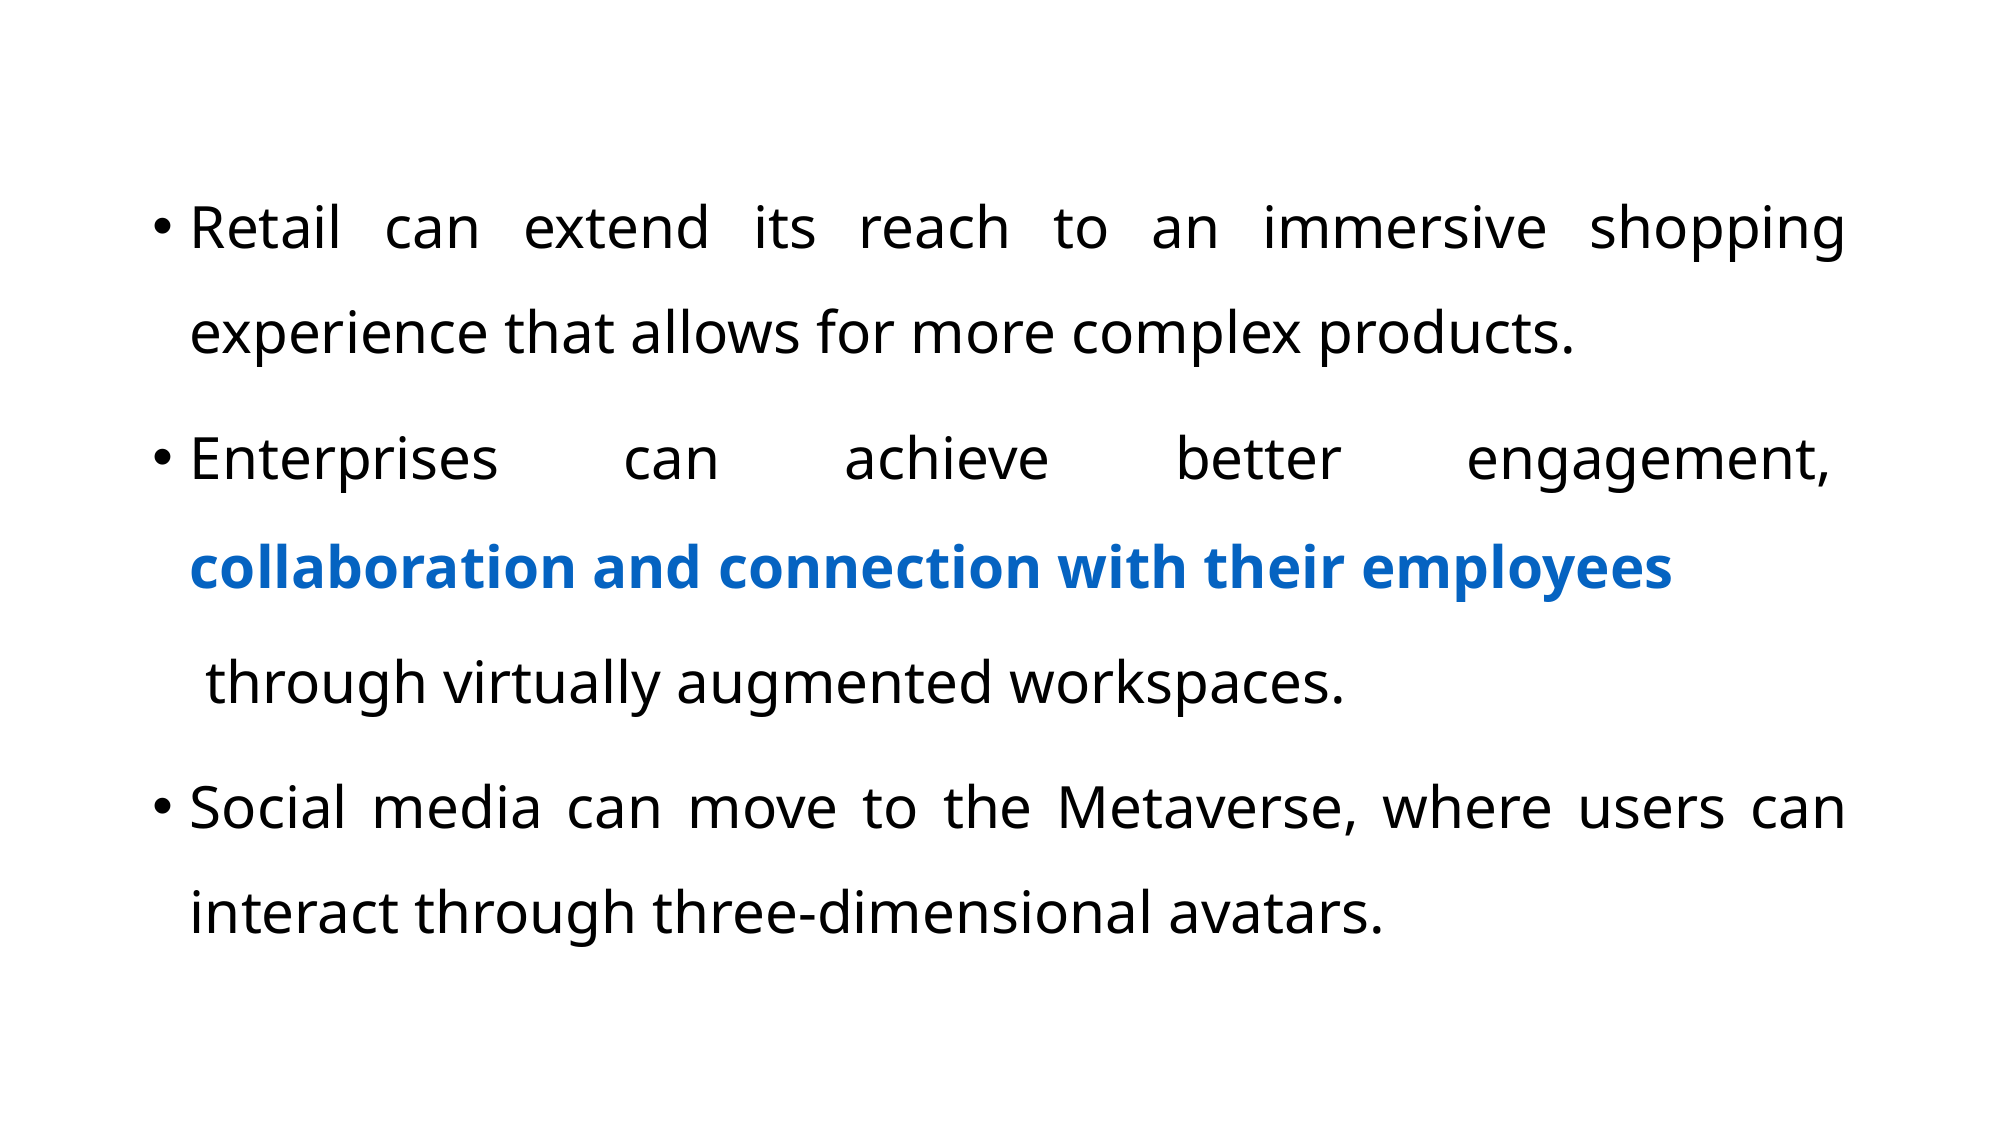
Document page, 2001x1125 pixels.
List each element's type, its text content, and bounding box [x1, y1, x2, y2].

list Retail can extend its reach to an immersive shopping experience that allows for more complex products. Enterprises can achieve better engagement, collaboration and connection with their employees through virtually augmented workspaces. Social media can move to the Metaverse, where users can interact through three-dimensional avatars. [137, 147, 1863, 1014]
